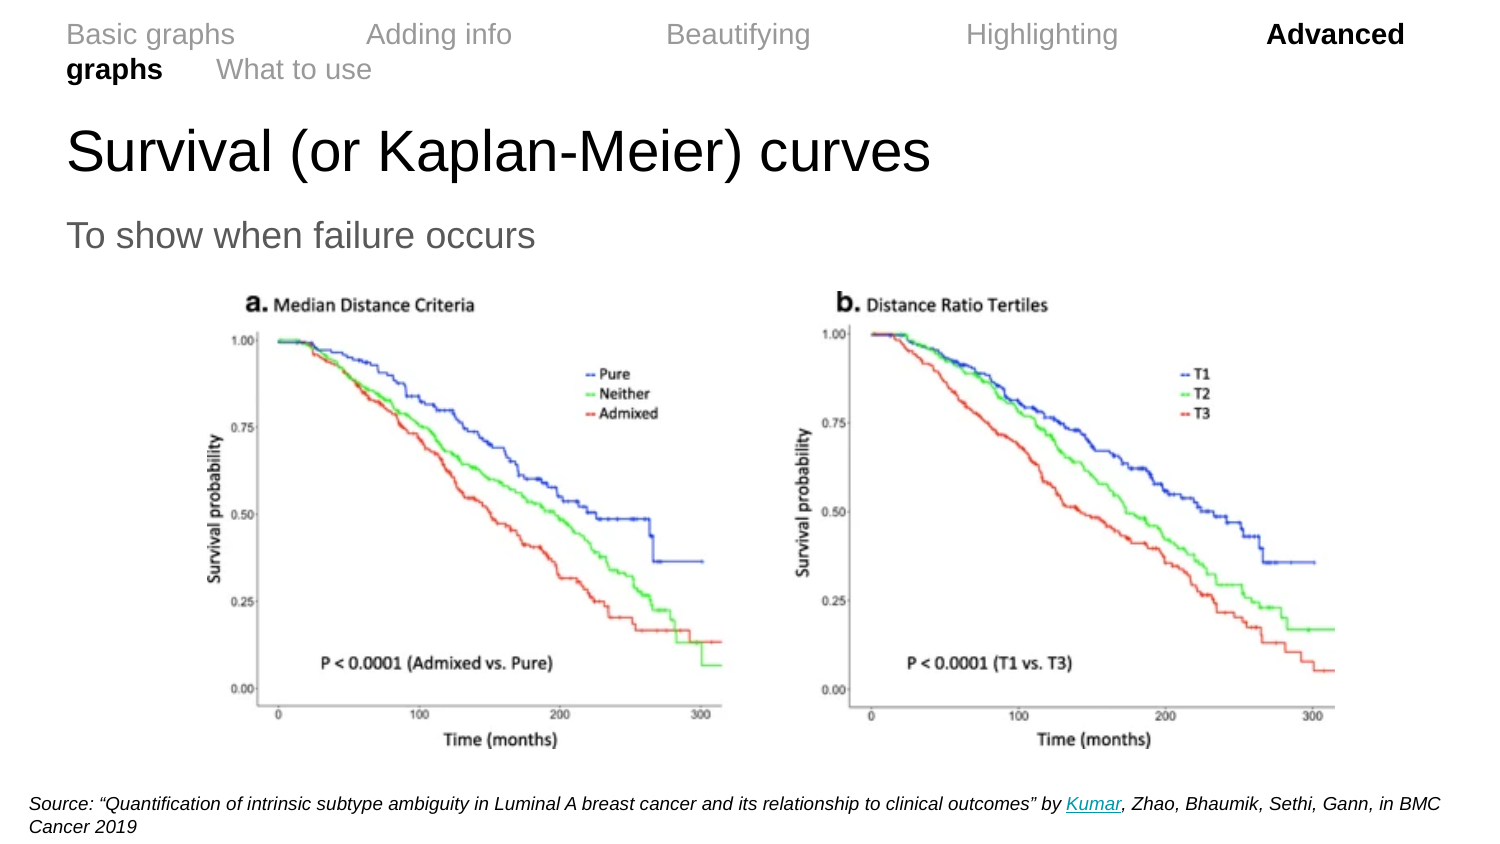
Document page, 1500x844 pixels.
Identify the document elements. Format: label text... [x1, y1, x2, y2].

title Survival (or Kaplan-Meier) curves [51, 98, 1449, 192]
text_box Source: “Quantification of intrinsic subtype ambiguity in Luminal A breast cancer and its relationship to clinical outcomes” by Kumar, Zhao, Bhaumik, Sethi, Gann, in BMC Cancer 2019 [13, 776, 1477, 818]
list To show when failure occurs [51, 189, 623, 750]
picture [207, 291, 1335, 749]
text_box Basic graphs Adding info Beautifying Highlighting Advanced graphs What to use [51, 0, 1500, 62]
